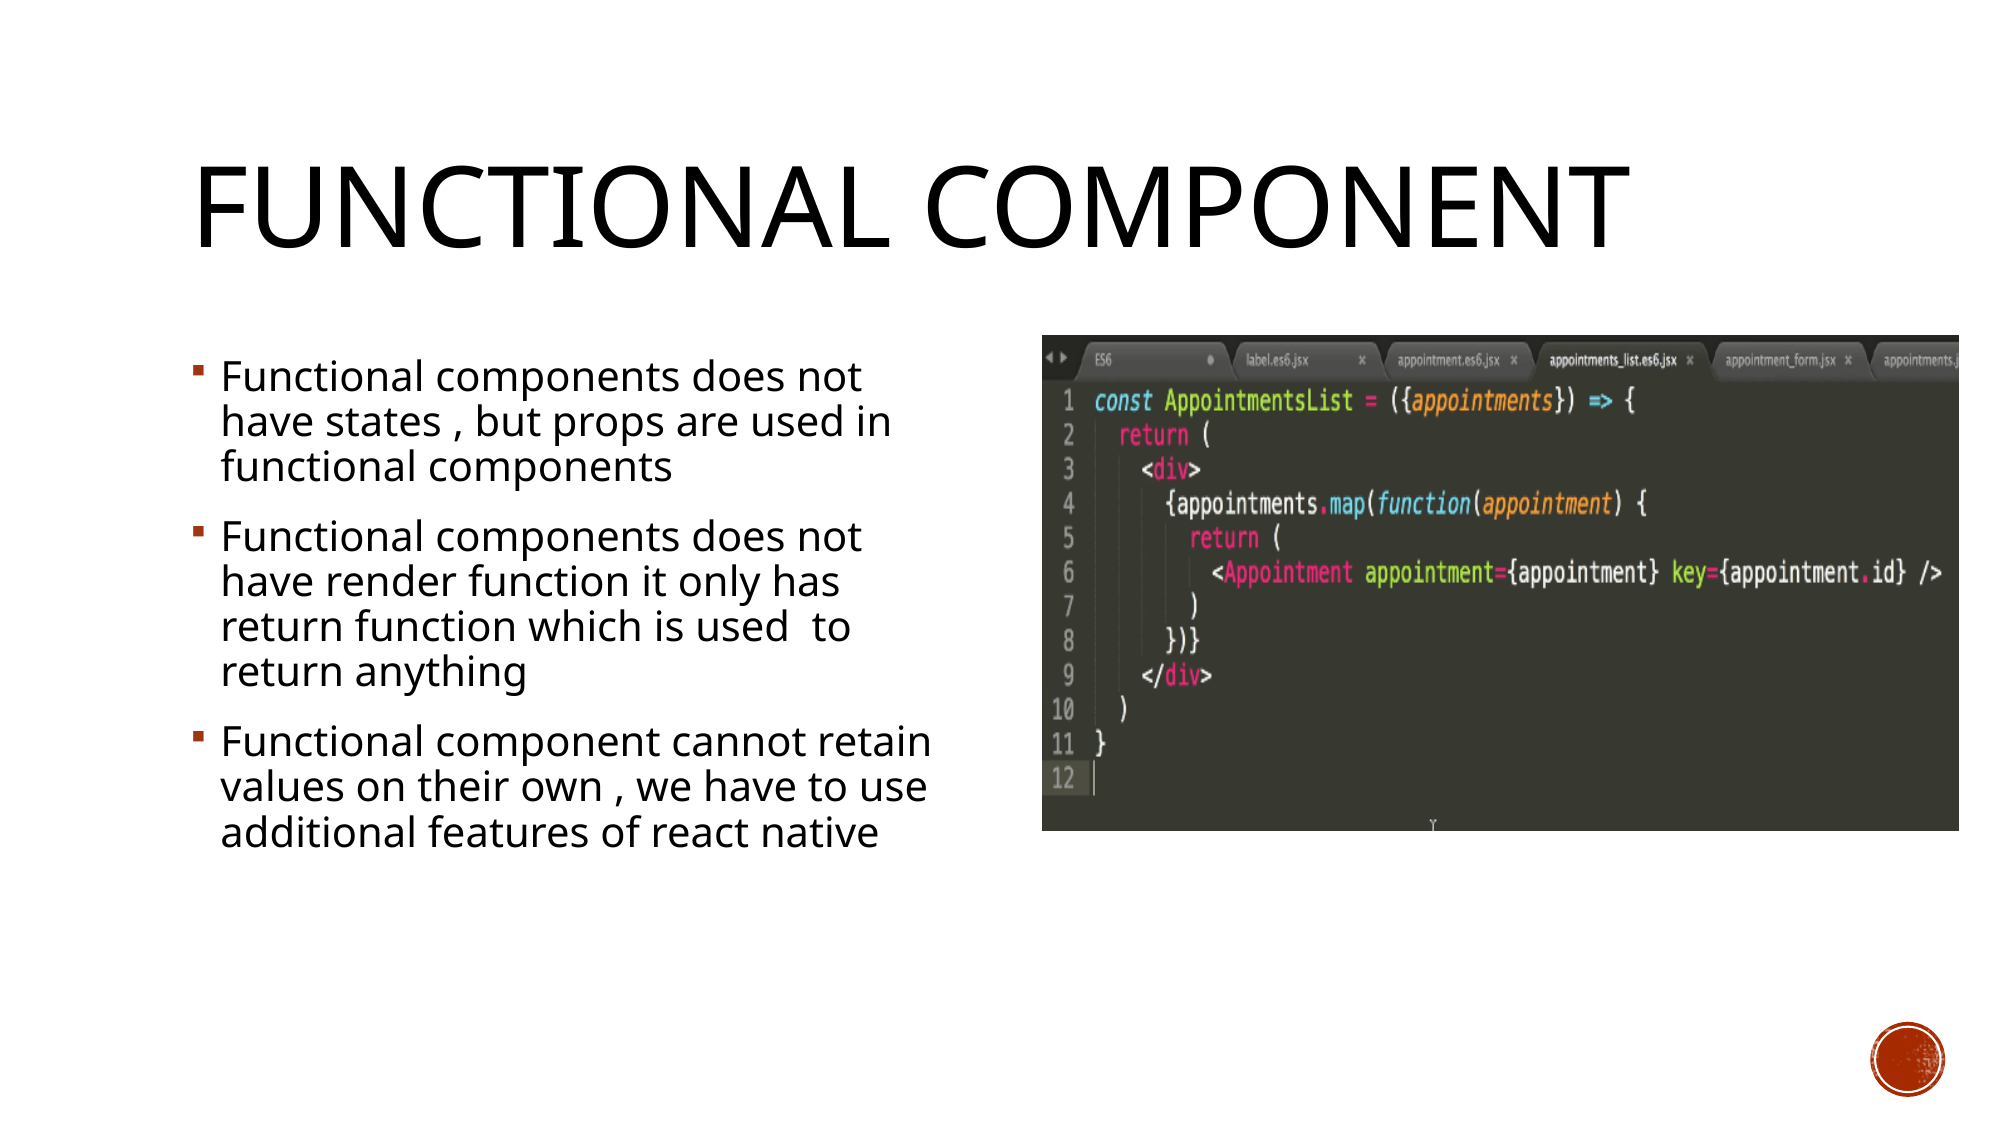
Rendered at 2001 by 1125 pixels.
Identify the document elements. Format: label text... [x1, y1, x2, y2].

list Functional components does not have states , but props are used in functional components Functional components does not have render function it only has return function which is used to return anything Functional component cannot retain values on their own , we have to use additional features of react native [175, 348, 959, 1013]
picture [1042, 335, 1959, 831]
title Functional component [175, 79, 1826, 344]
